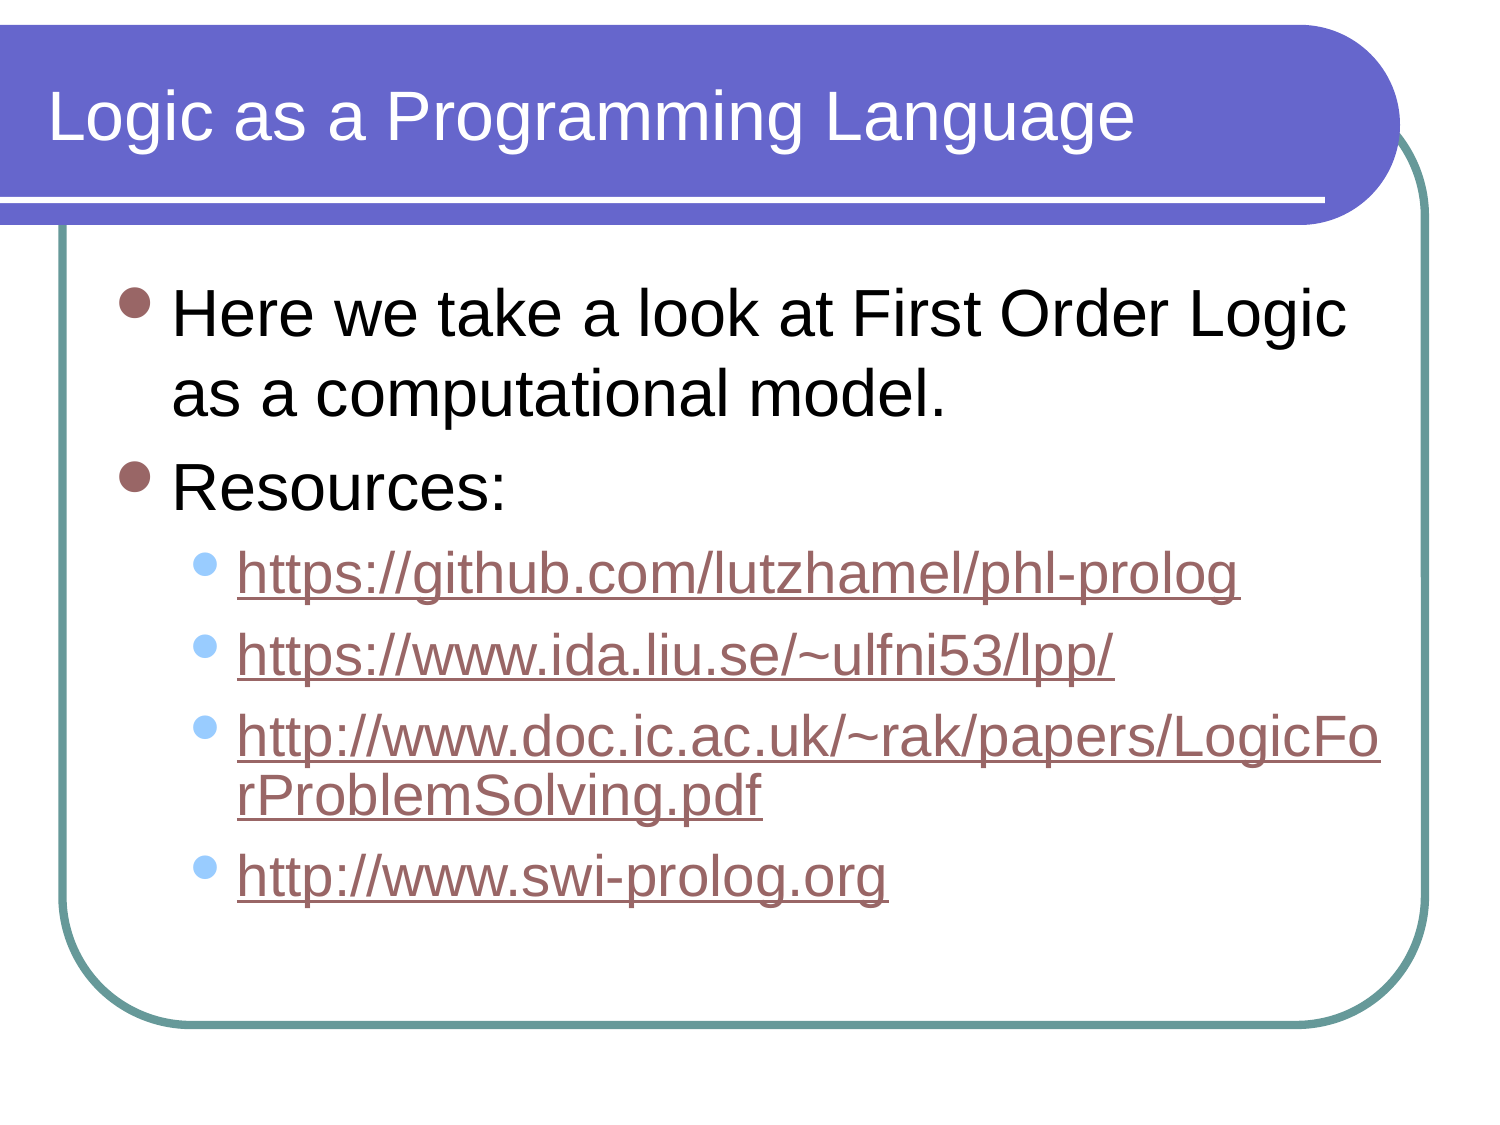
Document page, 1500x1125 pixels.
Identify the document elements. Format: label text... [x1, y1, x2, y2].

title Logic as a Programming Language [32, 37, 1347, 188]
list Here we take a look at First Order Logic as a computational model. Resources: https://github.com/lutzhamel/phl-prolog https://www.ida.liu.se/~ulfni53/lpp/ http://www.doc.ic.ac.uk/~rak/papers/LogicForProblemSolving.pdf http://www.swi-prolog.org [99, 262, 1400, 988]
